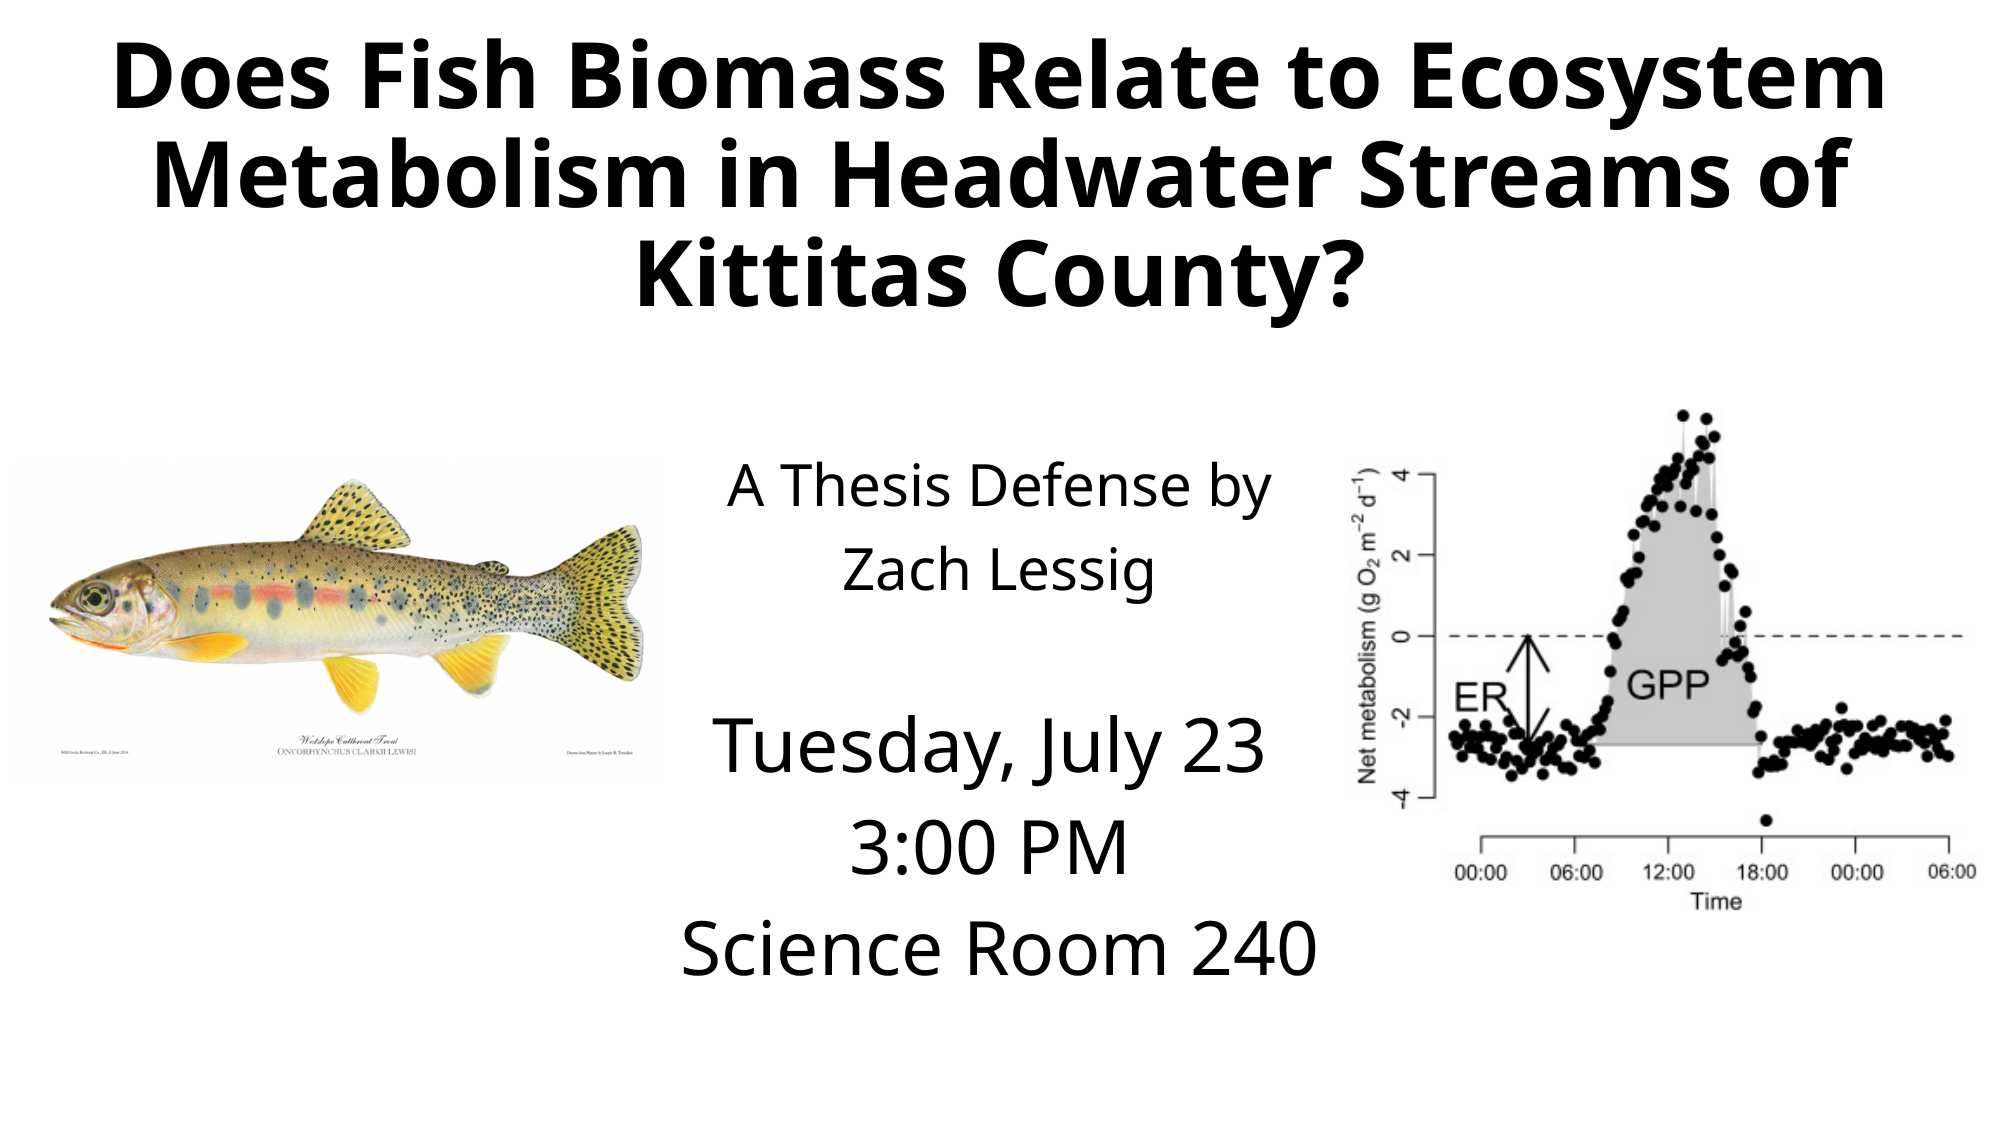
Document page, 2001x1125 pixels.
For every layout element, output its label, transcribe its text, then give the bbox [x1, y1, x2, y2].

title Does Fish Biomass Relate to Ecosystem Metabolism in Headwater Streams of Kittitas County? [0, 0, 2000, 356]
list A Thesis Defense by Zach Lessig Tuesday, July 23 3:00 PM Science Room 240 [0, 357, 2000, 1125]
picture [1350, 408, 1978, 912]
picture [13, 463, 664, 778]
